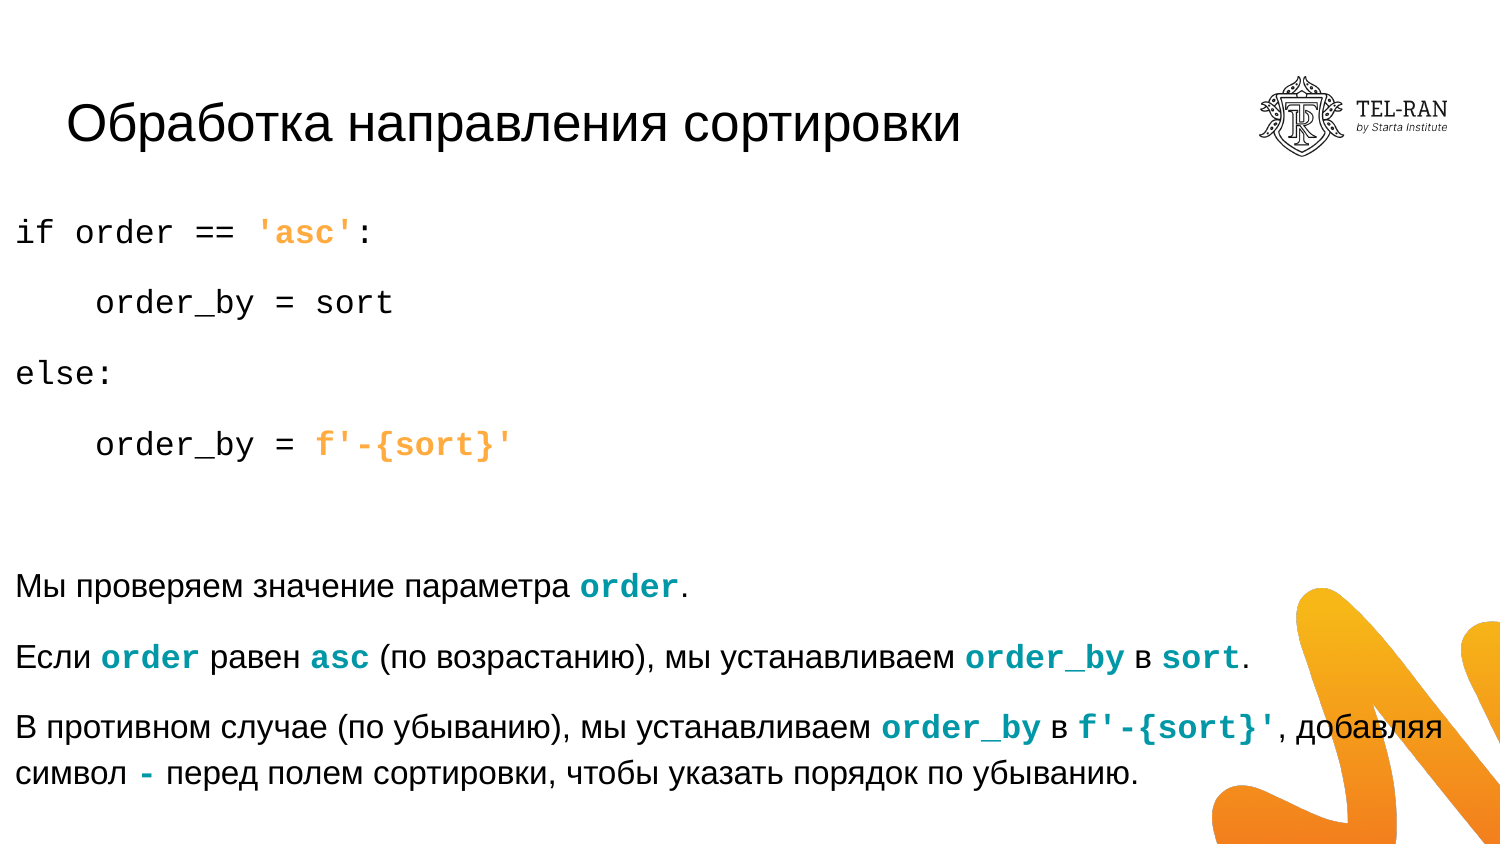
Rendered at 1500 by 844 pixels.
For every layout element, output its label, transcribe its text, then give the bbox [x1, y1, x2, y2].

title Обработка направления сортировки [51, 72, 1449, 167]
picture [1152, 588, 1500, 844]
list if order == 'asc': order_by = sort else: order_by = f'-{sort}' Мы проверяем значение параметра order. Если order равен asc (по возрастанию), мы устанавливаем order_by в sort. В противном случае (по убыванию), мы устанавливаем order_by в f'-{sort}', добавляя символ - перед полем сортировки, чтобы указать порядок по убыванию. [0, 189, 1500, 844]
picture [1259, 76, 1447, 157]
